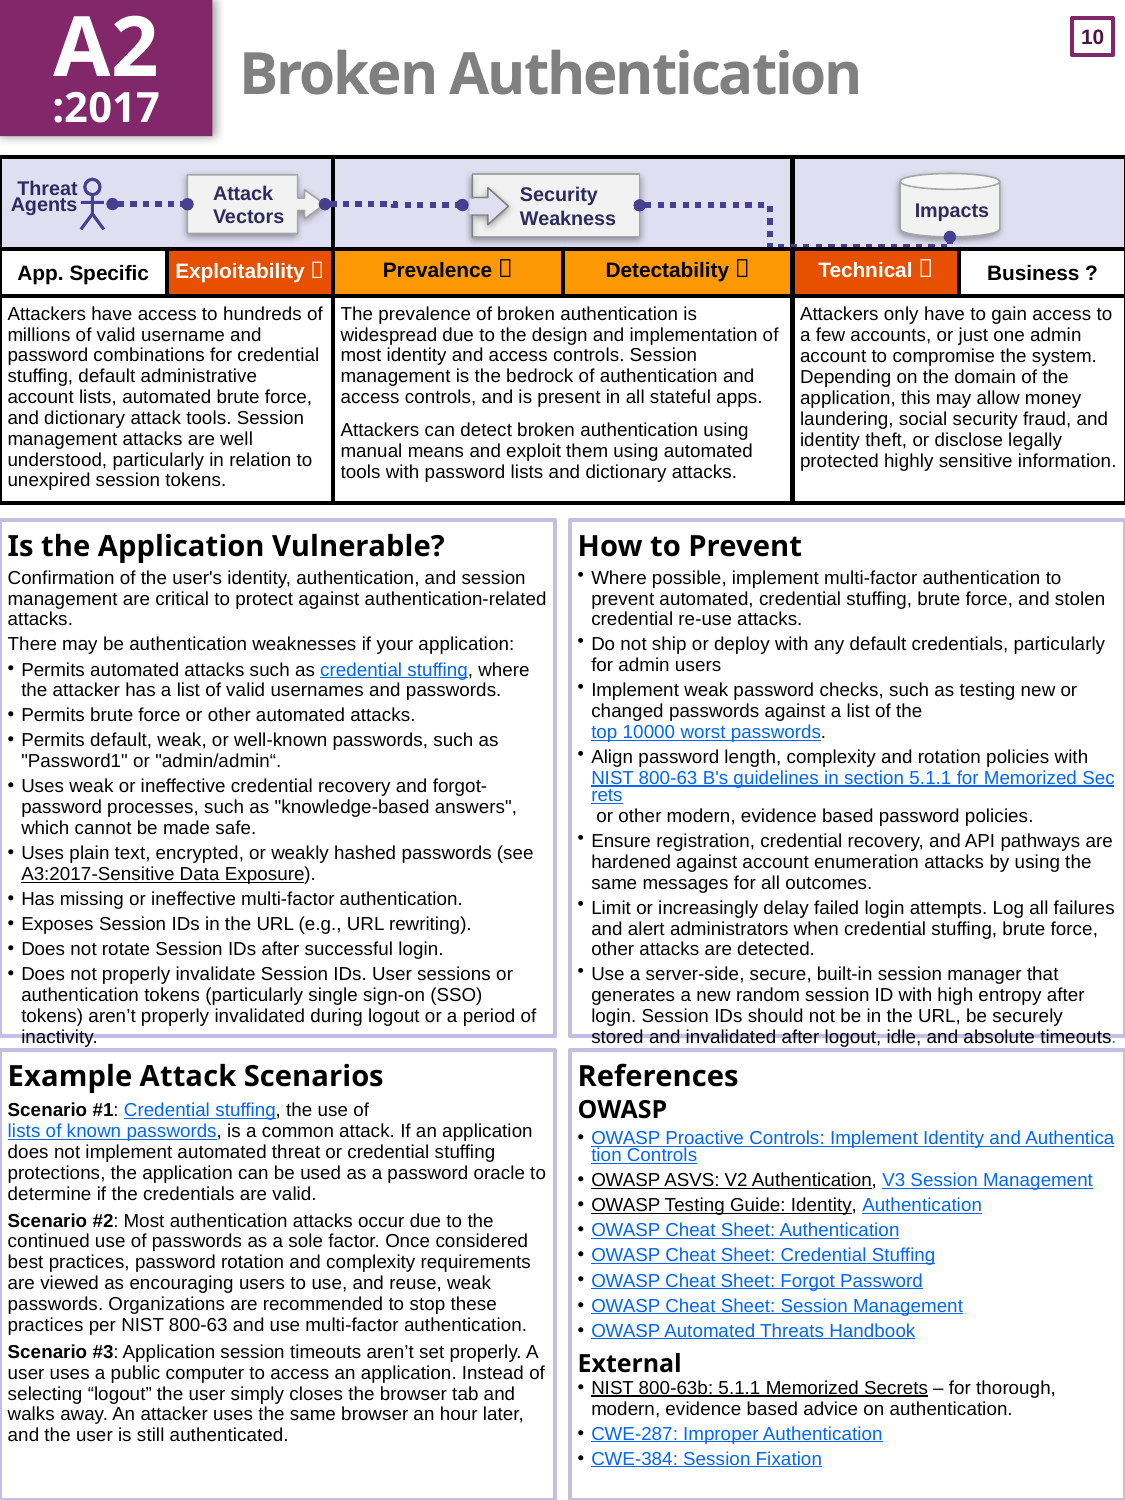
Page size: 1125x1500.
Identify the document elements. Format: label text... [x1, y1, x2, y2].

table_cell Detectability  [565, 251, 790, 294]
table_cell Technical  [795, 251, 957, 294]
table_cell [961, 251, 1124, 294]
text_box How to Prevent Where possible, implement multi-factor authentication to prevent automated, credential stuffing, brute force, and stolen credential re-use attacks. Do not ship or deploy with any default credentials, particularly for admin users Implement weak password checks, such as testing new or changed passwords against a list of the top 10000 worst passwords. Align password length, complexity and rotation policies with NIST 800-63 B's guidelines in section 5.1.1 for Memorized Secrets or other modern, evidence based password policies. Ensure registration, credential recovery, and API pathways are hardened against account enumeration attacks by using the same messages for all outcomes. Limit or increasingly delay failed login attempts. Log all failures and alert administrators when credential stuffing, brute force, other attacks are detected. Use a server-side, secure, built-in session manager that generates a new random session ID with high entropy after login. Session IDs should not be in the URL, be securely stored and invalidated after logout, idle, and absolute timeouts. [568, 518, 1125, 1038]
table_cell Attackers only have to gain access to a few accounts, or just one admin account to compromise the system. Depending on the domain of the application, this may allow money laundering, social security fraud, and identity theft, or disclose legally protected highly sensitive information. [793, 298, 1125, 503]
text_box Example Attack Scenarios Scenario #1: Credential stuffing, the use of lists of known passwords, is a common attack. If an application does not implement automated threat or credential stuffing protections, the application can be used as a password oracle to determine if the credentials are valid. Scenario #2: Most authentication attacks occur due to the continued use of passwords as a sole factor. Once considered best practices, password rotation and complexity requirements are viewed as encouraging users to use, and reuse, weak passwords. Organizations are recommended to stop these practices per NIST 800-63 and use multi-factor authentication. Scenario #3: Application session timeouts aren’t set properly. A user uses a public computer to access an application. Instead of selecting “logout” the user simply closes the browser tab and walks away. An attacker uses the same browser an hour later, and the user is still authenticated. [0, 1048, 557, 1500]
text_box Is the Application Vulnerable? Confirmation of the user's identity, authentication, and session management are critical to protect against authentication-related attacks. There may be authentication weaknesses if your application: Permits automated attacks such as credential stuffing, where the attacker has a list of valid usernames and passwords. Permits brute force or other automated attacks. Permits default, weak, or well-known passwords, such as "Password1" or "admin/admin“. Uses weak or ineffective credential recovery and forgot-password processes, such as "knowledge-based answers", which cannot be made safe. Uses plain text, encrypted, or weakly hashed passwords (see A3:2017-Sensitive Data Exposure). Has missing or ineffective multi-factor authentication. Exposes Session IDs in the URL (e.g., URL rewriting). Does not rotate Session IDs after successful login. Does not properly invalidate Session IDs. User sessions or authentication tokens (particularly single sign-on (SSO) tokens) aren’t properly invalidated during logout or a period of inactivity. [0, 518, 557, 1038]
table_header [793, 157, 1125, 247]
text_box References OWASP OWASP Proactive Controls: Implement Identity and Authentication Controls OWASP ASVS: V2 Authentication, V3 Session Management OWASP Testing Guide: Identity, Authentication OWASP Cheat Sheet: Authentication OWASP Cheat Sheet: Credential Stuffing OWASP Cheat Sheet: Forgot Password OWASP Cheat Sheet: Session Management OWASP Automated Threats Handbook External NIST 800-63b: 5.1.1 Memorized Secrets – for thorough, modern, evidence based advice on authentication. CWE-287: Improper Authentication CWE-384: Session Fixation [568, 1048, 1125, 1500]
table_cell Exploitability  [169, 251, 331, 294]
table_cell Prevalence  [335, 251, 561, 294]
table_cell Attackers have access to hundreds of millions of valid username and password combinations for credential stuffing, default administrative account lists, automated brute force, and dictionary attack tools. Session management attacks are well understood, particularly in relation to unexpired session tokens. [0, 298, 333, 503]
table_header [333, 157, 793, 247]
table_cell The prevalence of broken authentication is widespread due to the design and implementation of most identity and access controls. Session management is the bedrock of authentication and access controls, and is present in all stateful apps. Attackers can detect broken authentication using manual means and exploit them using automated tools with password lists and dictionary attacks. [333, 298, 793, 503]
table_cell [2, 251, 165, 294]
list A2 :2017 [0, 0, 213, 137]
table_header [0, 157, 333, 247]
title Broken Authentication [225, 12, 1125, 138]
